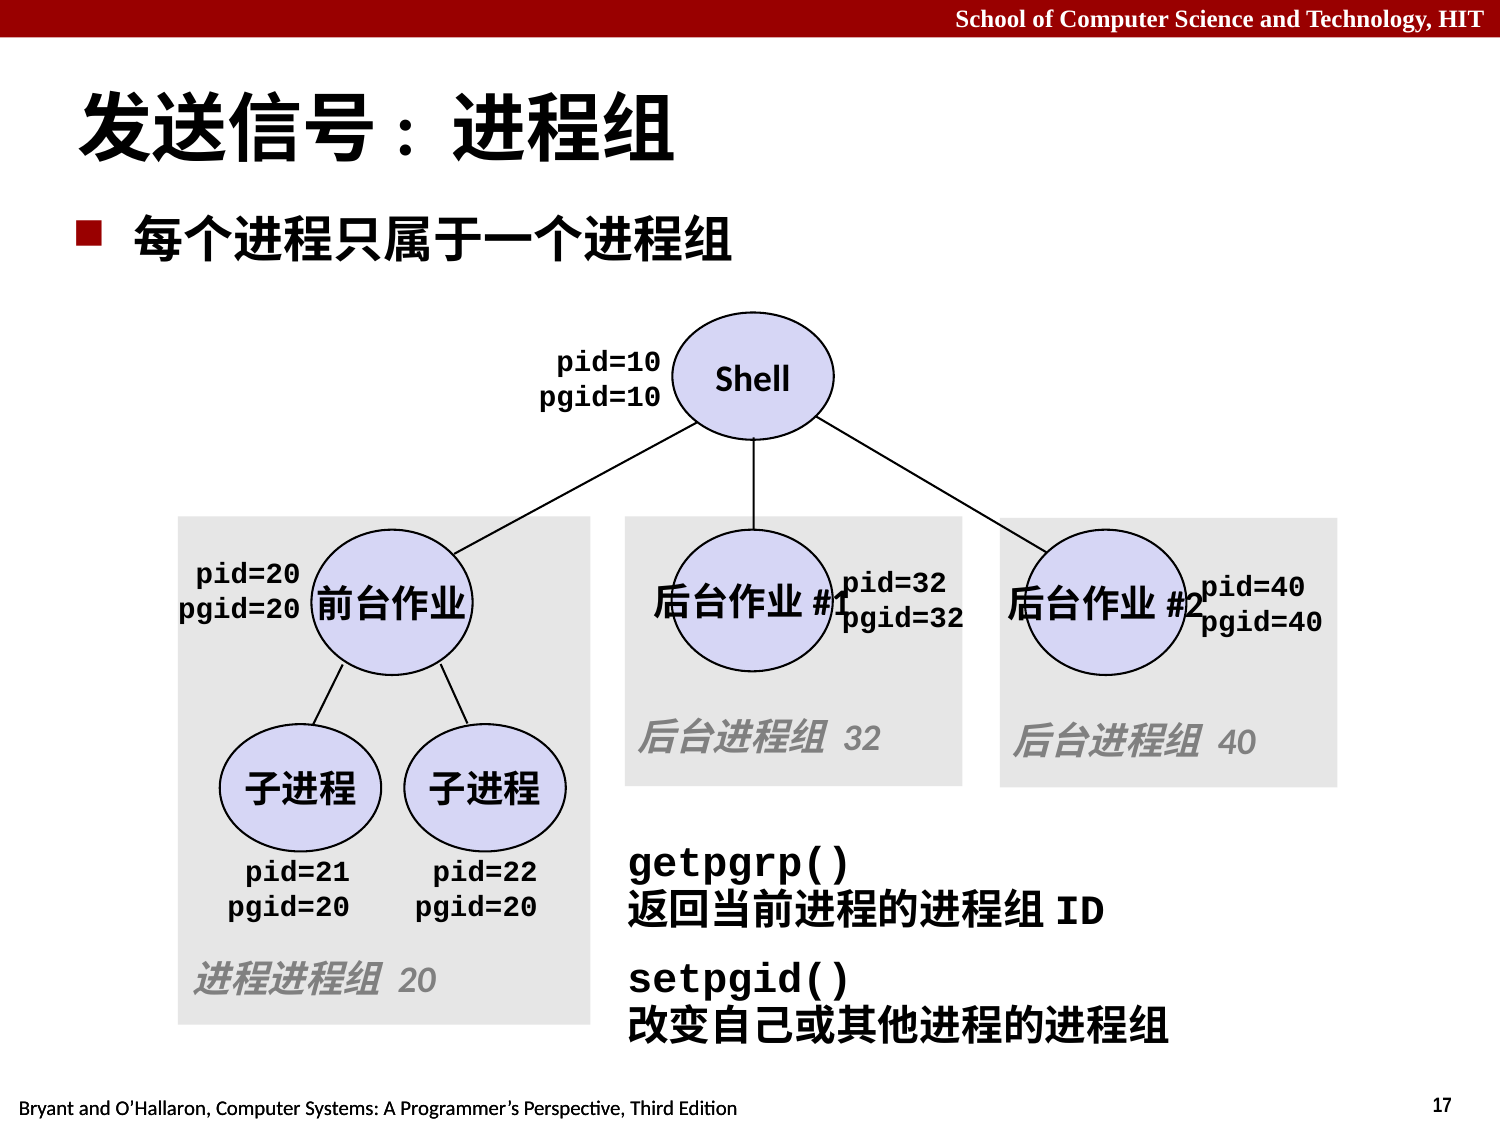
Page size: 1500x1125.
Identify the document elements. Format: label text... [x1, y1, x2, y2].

text_box [624, 516, 963, 787]
text_box [999, 517, 1338, 788]
text_box pid=20 pgid=20 [163, 547, 316, 632]
text_box pid=22 pgid=20 [399, 845, 553, 930]
text_box 后台作业#1 [671, 529, 827, 672]
text_box pid=21 pgid=20 [212, 845, 365, 930]
list 每个进程只属于一个进程组 [62, 199, 1330, 301]
text_box 进程进程组 20 [177, 947, 468, 1007]
text_box 子进程 [219, 724, 382, 845]
text_box 前台作业 [316, 529, 473, 676]
text_box 后台进程组 40 [997, 709, 1271, 770]
text_box Shell [677, 312, 834, 440]
text_box [177, 516, 591, 1025]
text_box pid=40 pgid=40 [1185, 560, 1338, 645]
text_box pid=10 pgid=10 [523, 334, 677, 420]
text_box 后台进程组 32 [622, 705, 896, 766]
title 发送信号: 进程组 [62, 62, 1376, 188]
text_box 后台作业#2 [1024, 529, 1185, 676]
text_box pid=32 pgid=32 [827, 555, 980, 641]
text_box getpgrp() 返回当前进程的进程组ID setpgid() 改变自己或其他进程的进程组 [612, 831, 1288, 1088]
text_box 子进程 [404, 724, 566, 845]
